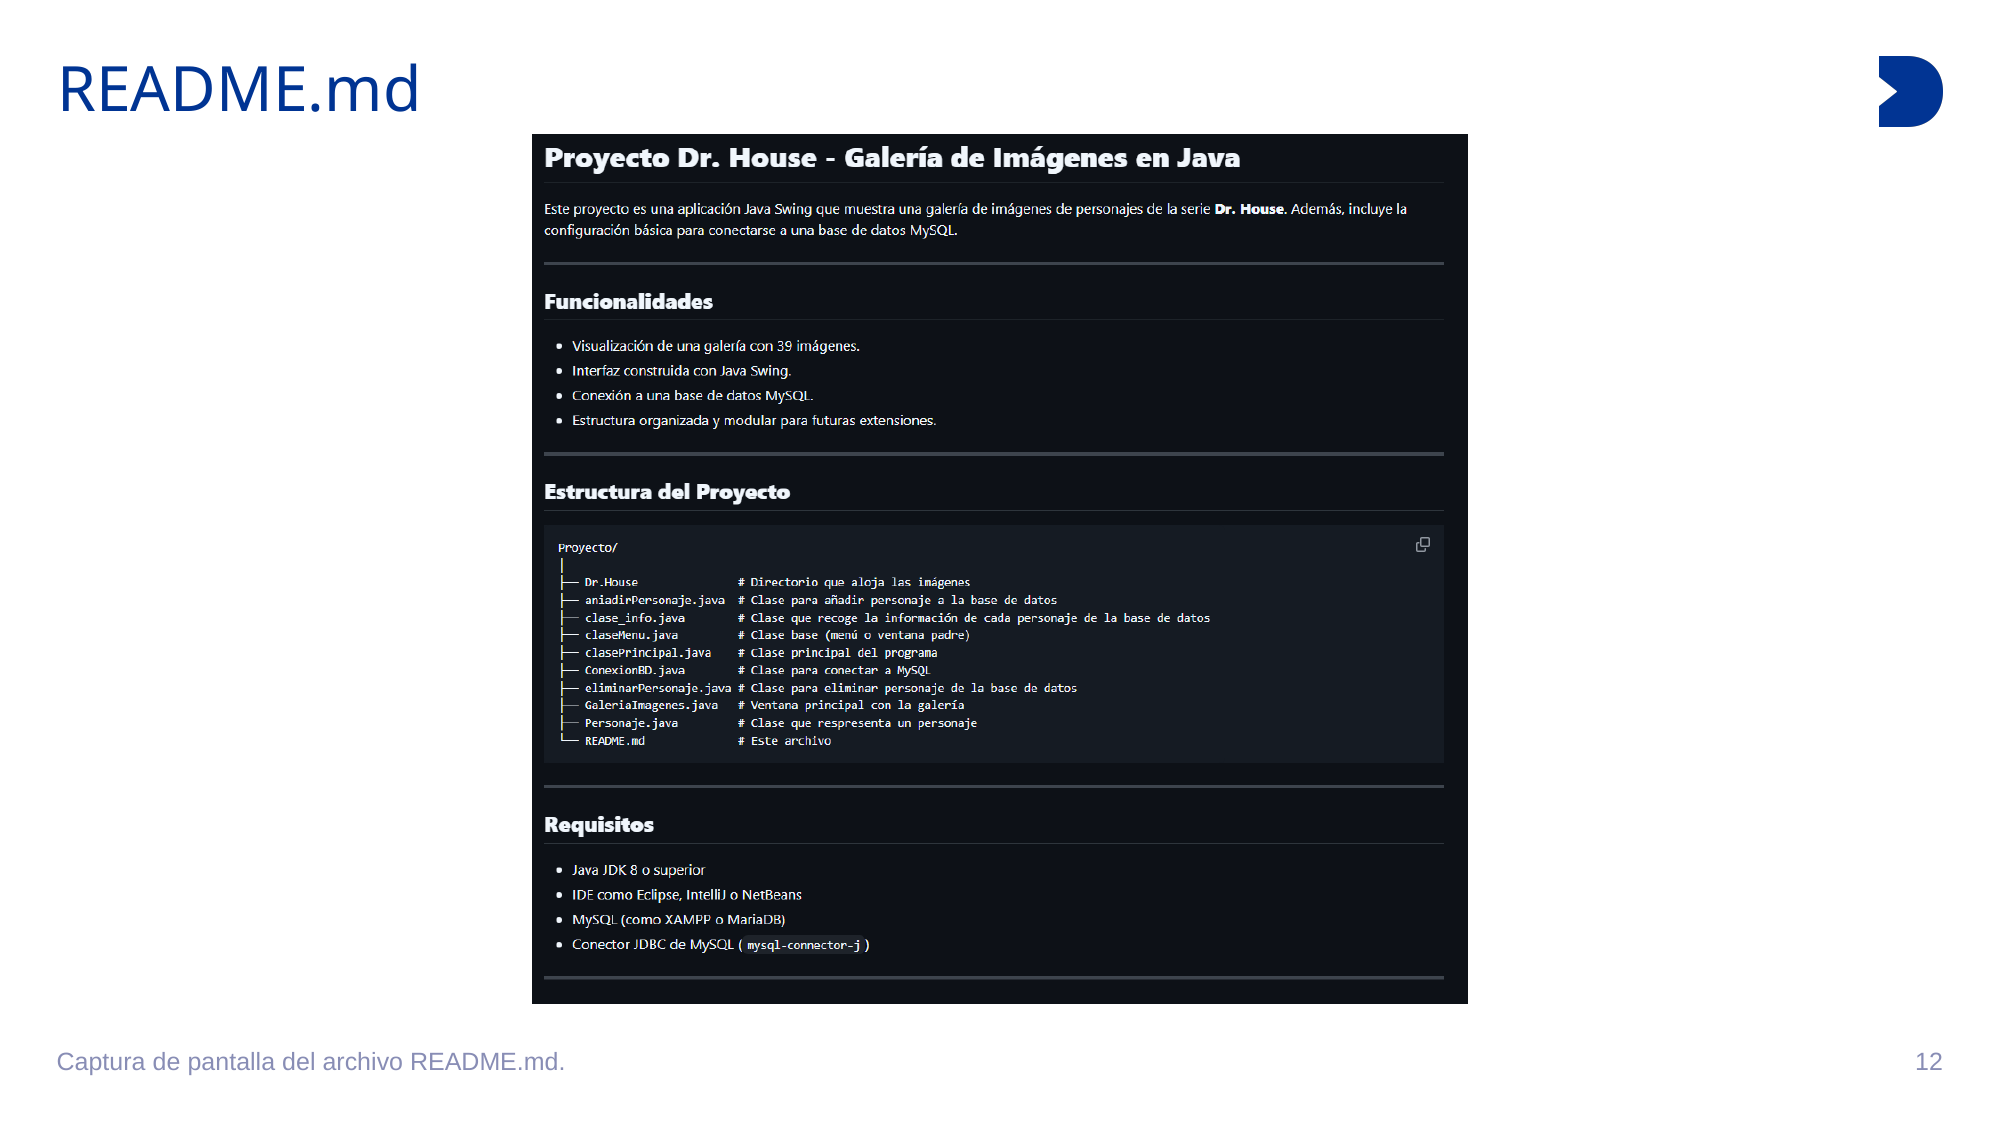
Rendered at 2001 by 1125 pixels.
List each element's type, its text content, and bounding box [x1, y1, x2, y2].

title README.md [57, 57, 1729, 246]
picture [1879, 56, 1943, 127]
picture [532, 134, 1468, 1005]
slide_number ‹#› [1795, 734, 1944, 1125]
footer Captura de pantalla del archivo README.md. [56, 734, 1768, 1125]
